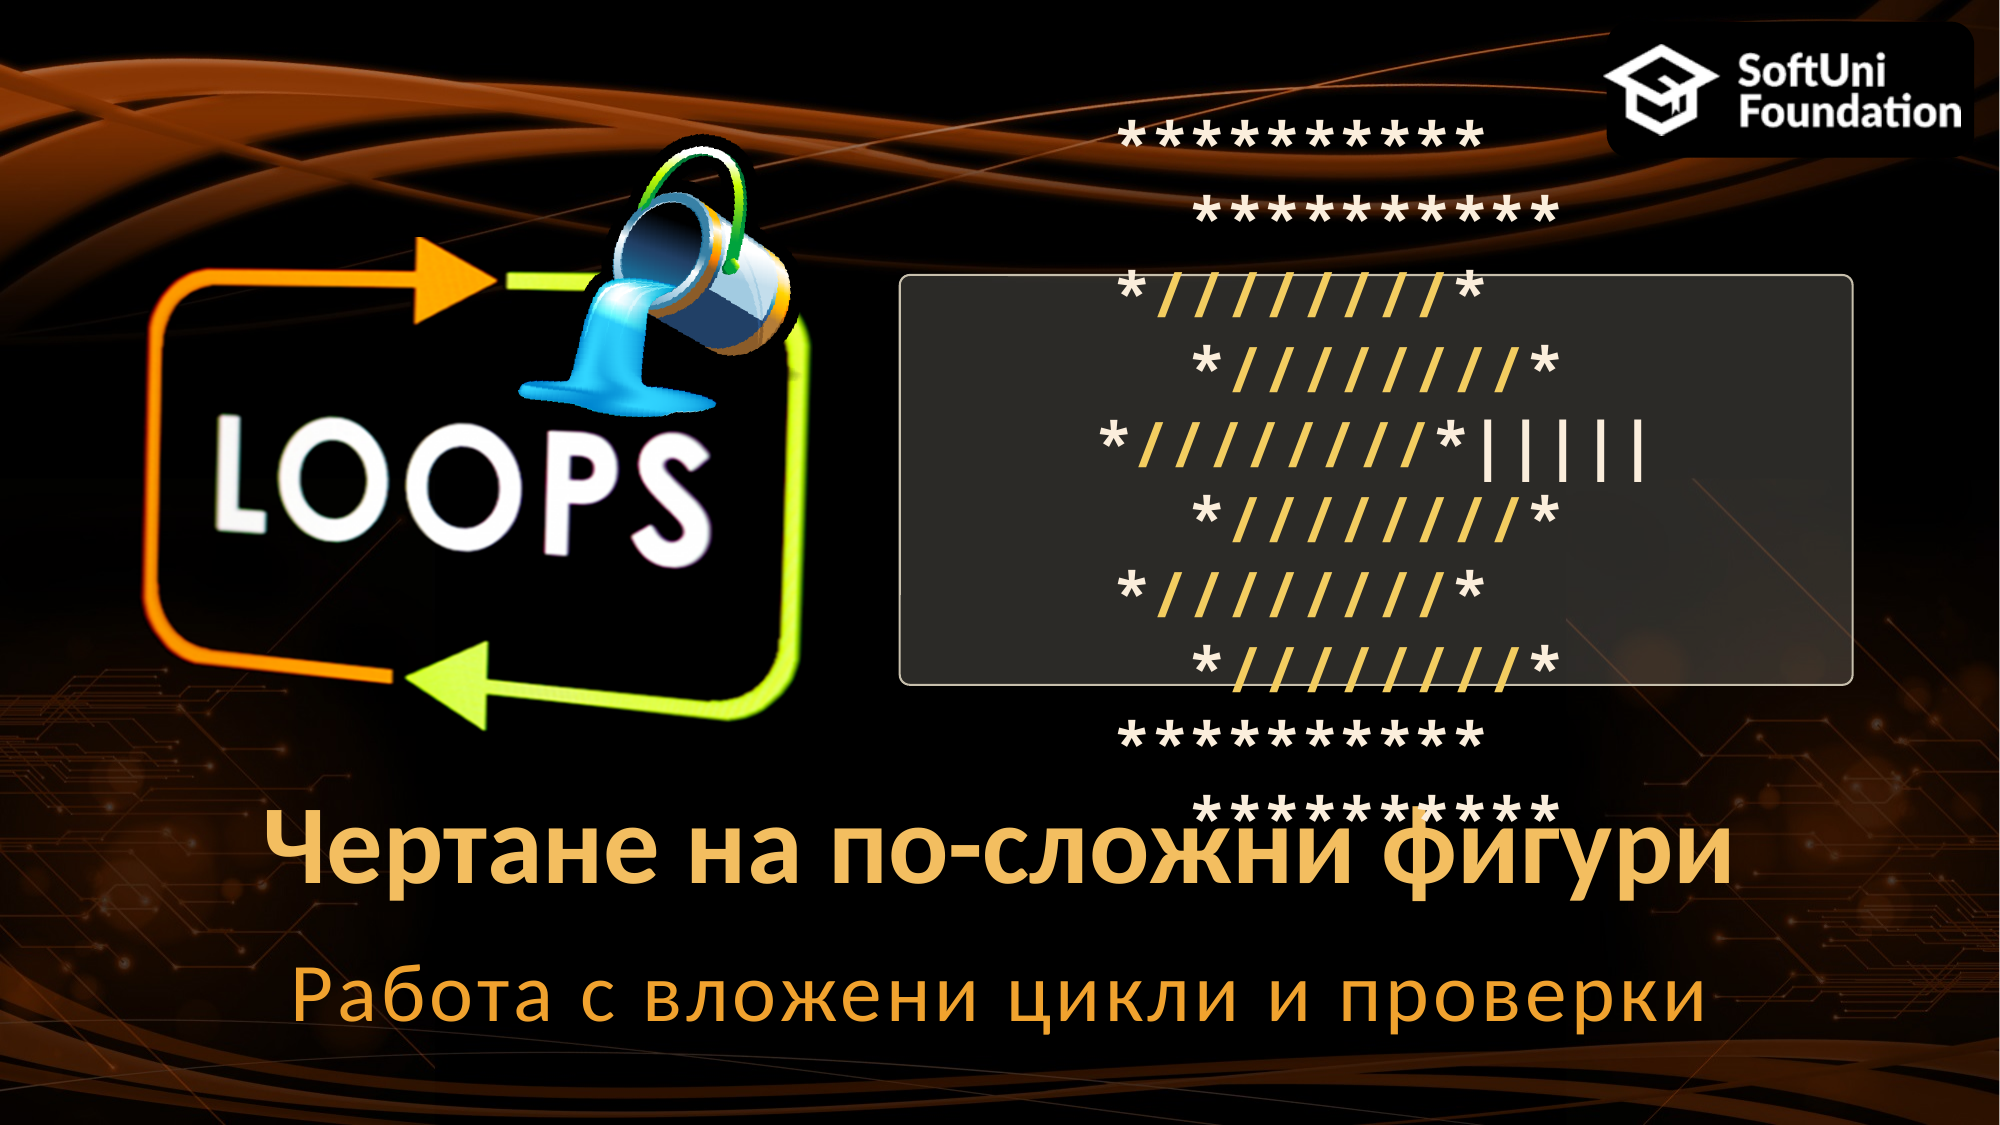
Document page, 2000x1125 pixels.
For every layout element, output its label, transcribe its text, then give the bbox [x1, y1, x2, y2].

text_box ********** ********** *////////* *////////* *////////*|||||*////////* *////////* *////////* ********** ********** [899, 274, 1853, 685]
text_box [1603, 22, 1974, 157]
picture [0, 0, 2000, 1125]
list Работа с вложени цикли и проверки [149, 927, 1850, 1045]
title Чертане на по-сложни фигури [149, 779, 1850, 914]
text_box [137, 108, 848, 738]
